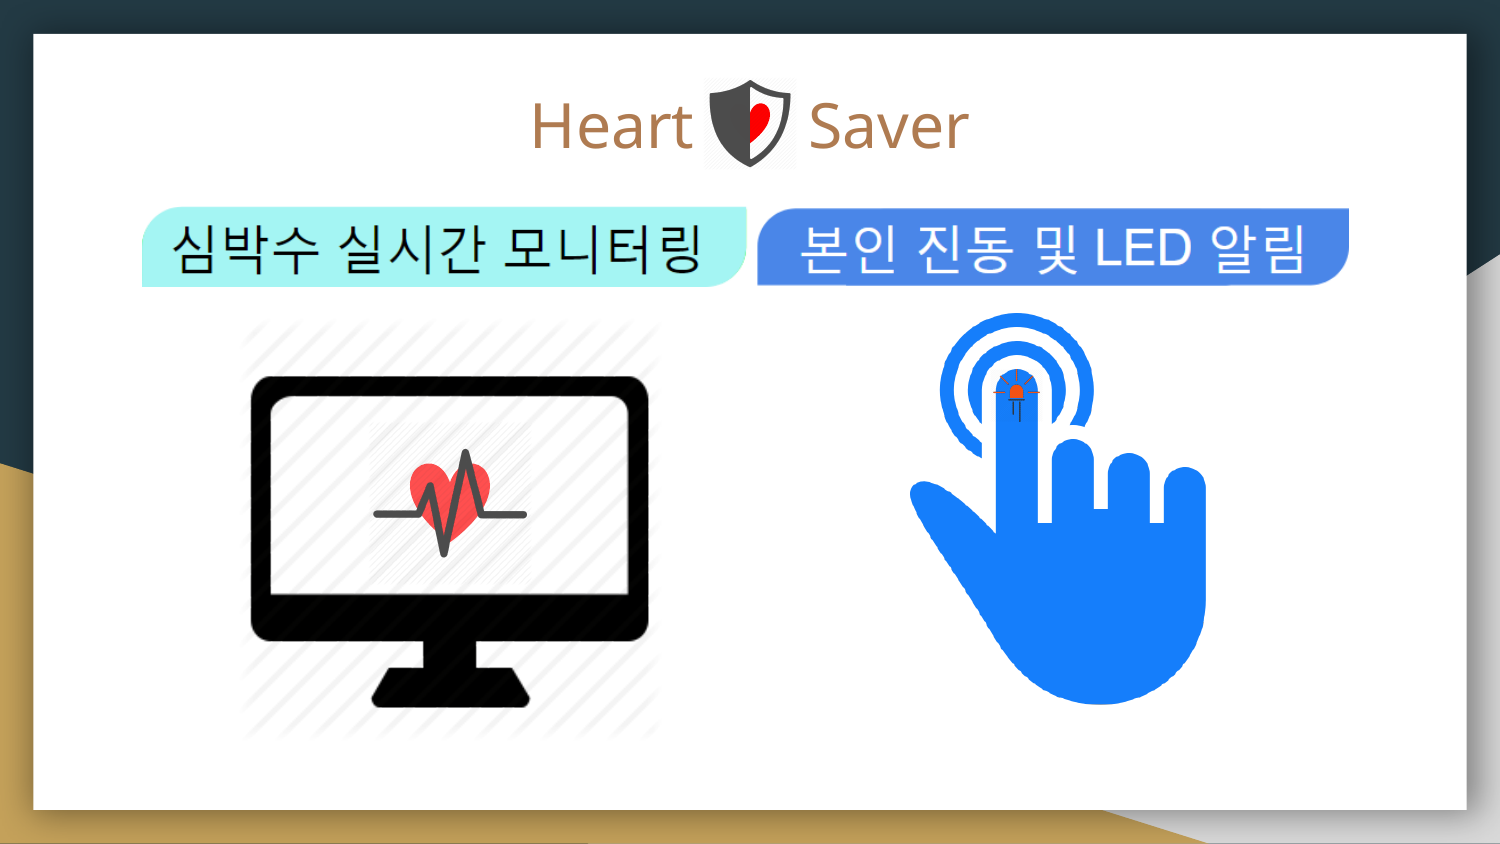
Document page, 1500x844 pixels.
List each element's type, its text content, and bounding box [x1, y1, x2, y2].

picture [142, 205, 1349, 733]
text_box Heart Saver [503, 72, 997, 175]
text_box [703, 76, 797, 170]
picture [238, 316, 662, 741]
